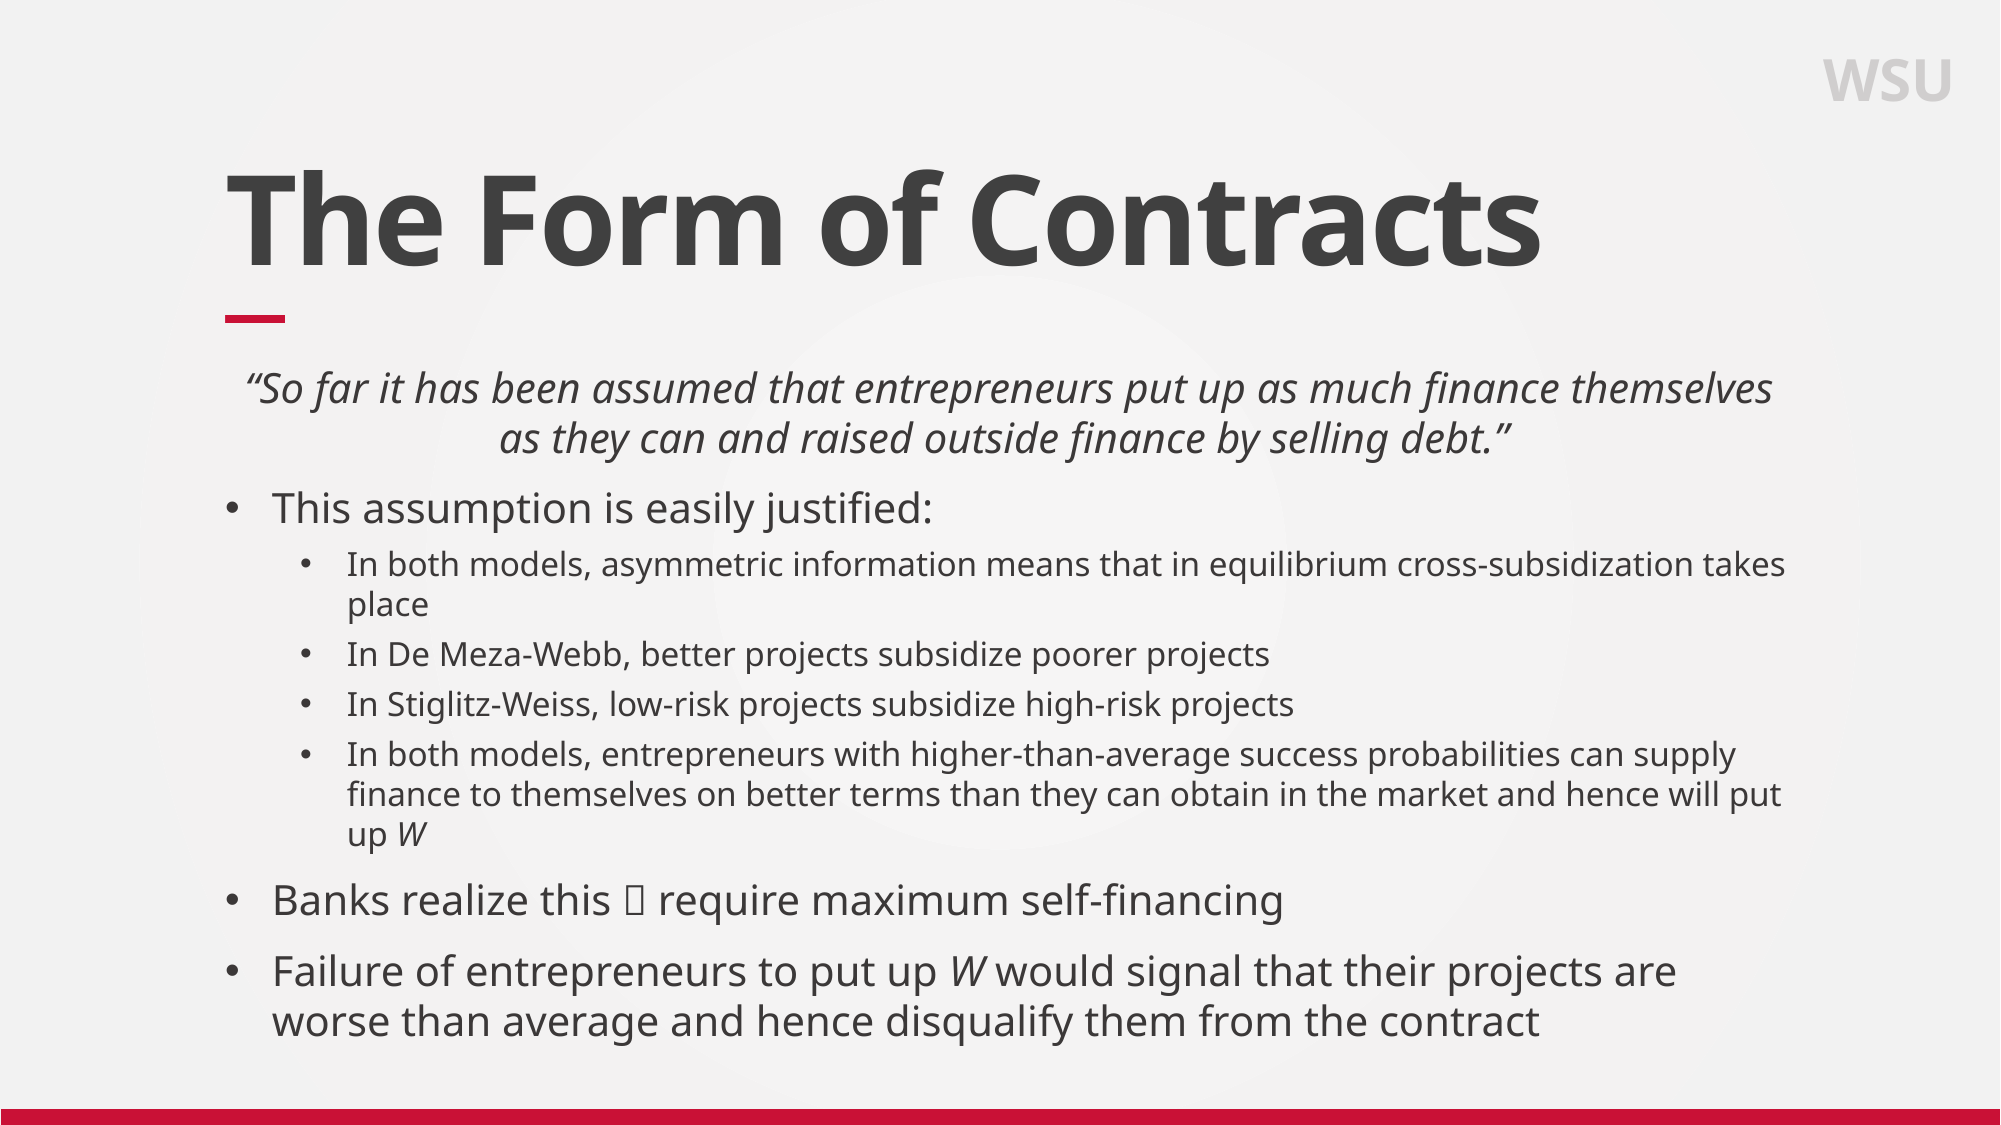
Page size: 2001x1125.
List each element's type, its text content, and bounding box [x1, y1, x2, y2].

text_box [224, 314, 286, 324]
text_box “So far it has been assumed that entrepreneurs put up as much finance themselves as they can and raised outside finance by selling debt.” This assumption is easily justified: In both models, asymmetric information means that in equilibrium cross-subsidization takes place In De Meza-Webb, better projects subsidize poorer projects In Stiglitz-Weiss, low-risk projects subsidize high-risk projects In both models, entrepreneurs with higher-than-average success probabilities can supply finance to themselves on better terms than they can obtain in the market and hence will put up W Banks realize this  require maximum self-financing Failure of entrepreneurs to put up W would signal that their projects are worse than average and hence disqualify them from the contract [224, 353, 1809, 984]
text_box WSU [1808, 35, 1971, 121]
title The Form of Contracts [225, 149, 1656, 300]
text_box [0, 1109, 2000, 1125]
